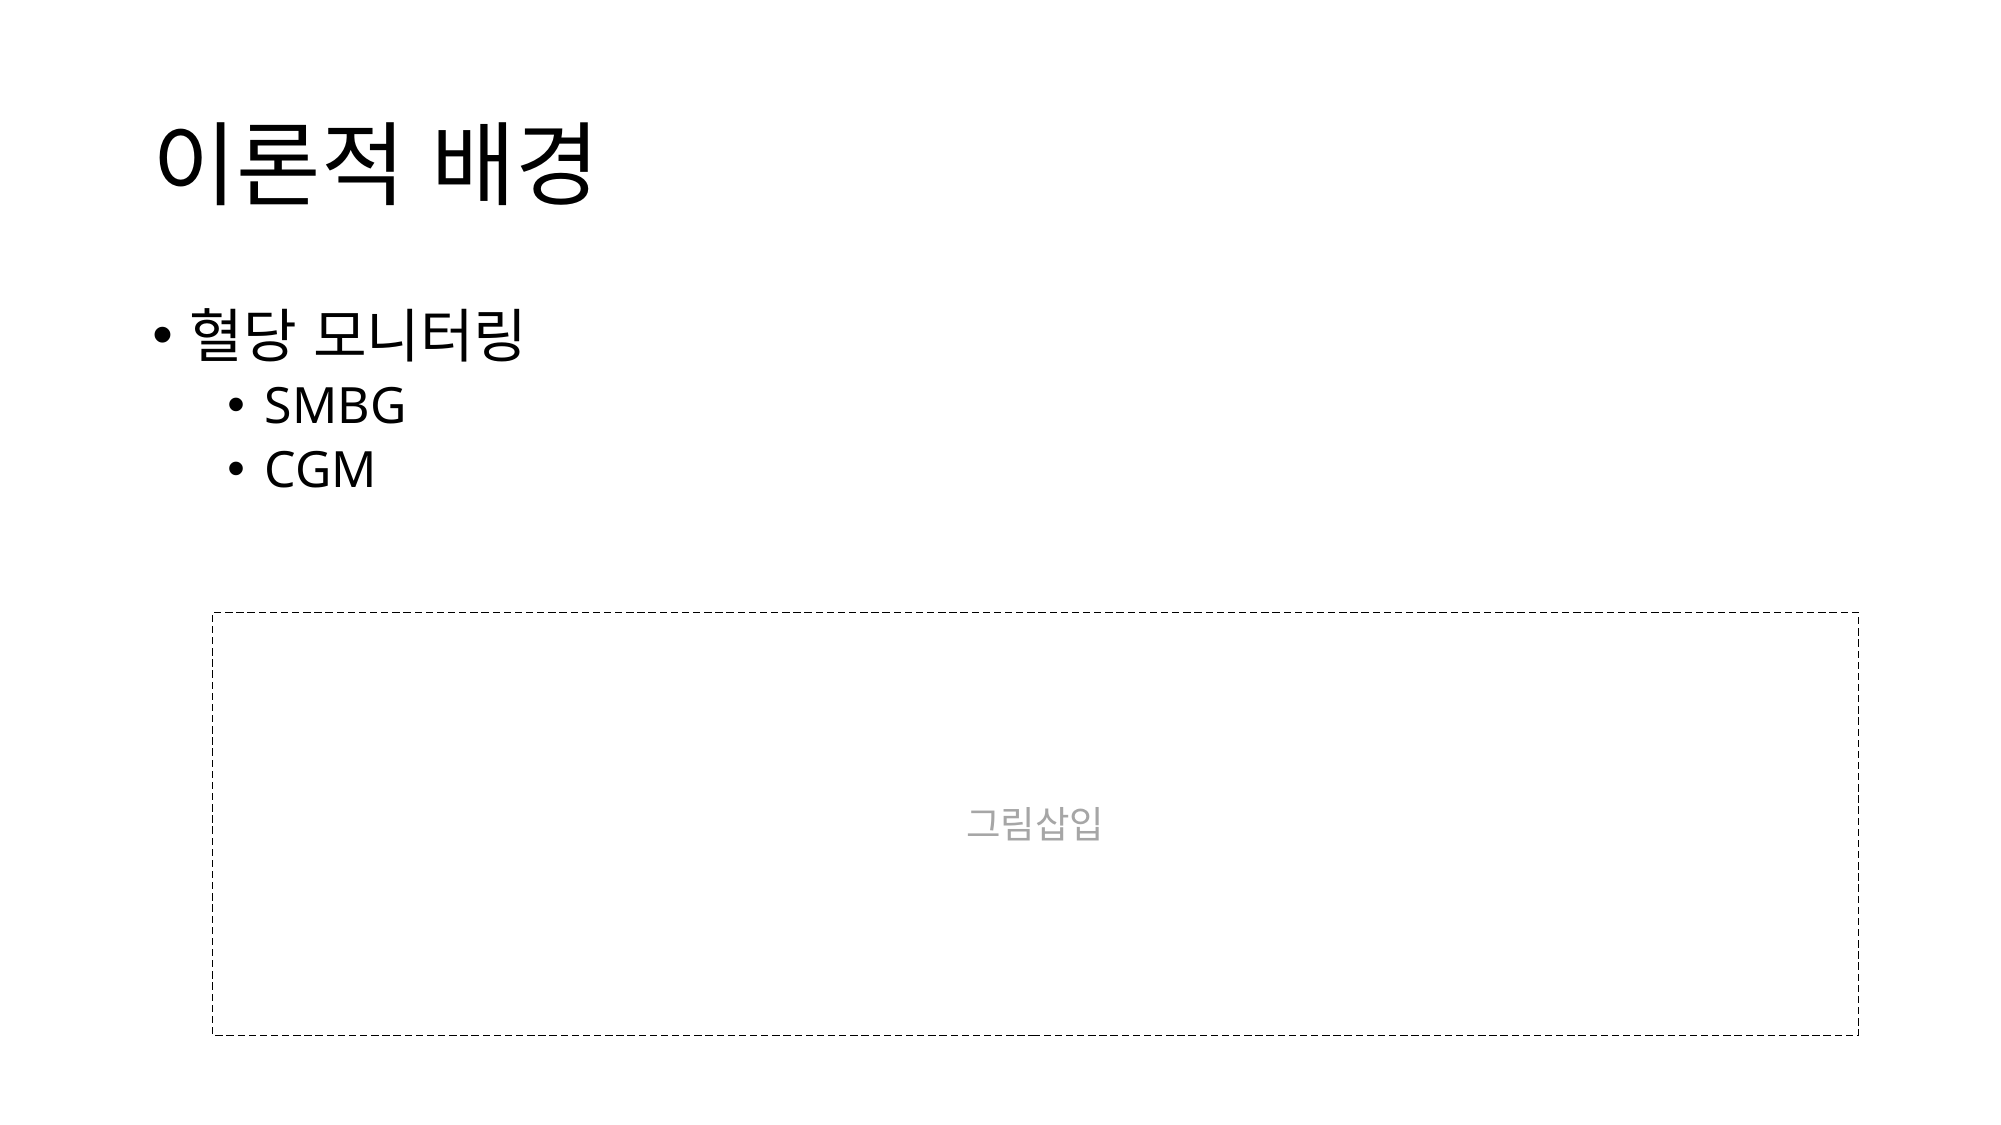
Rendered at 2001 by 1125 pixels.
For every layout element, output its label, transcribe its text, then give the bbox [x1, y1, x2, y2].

list 혈당 모니터링 SMBG CGM [137, 299, 1863, 1014]
text_box 그림삽입 [212, 612, 1859, 1036]
title 이론적 배경 [137, 59, 1863, 278]
